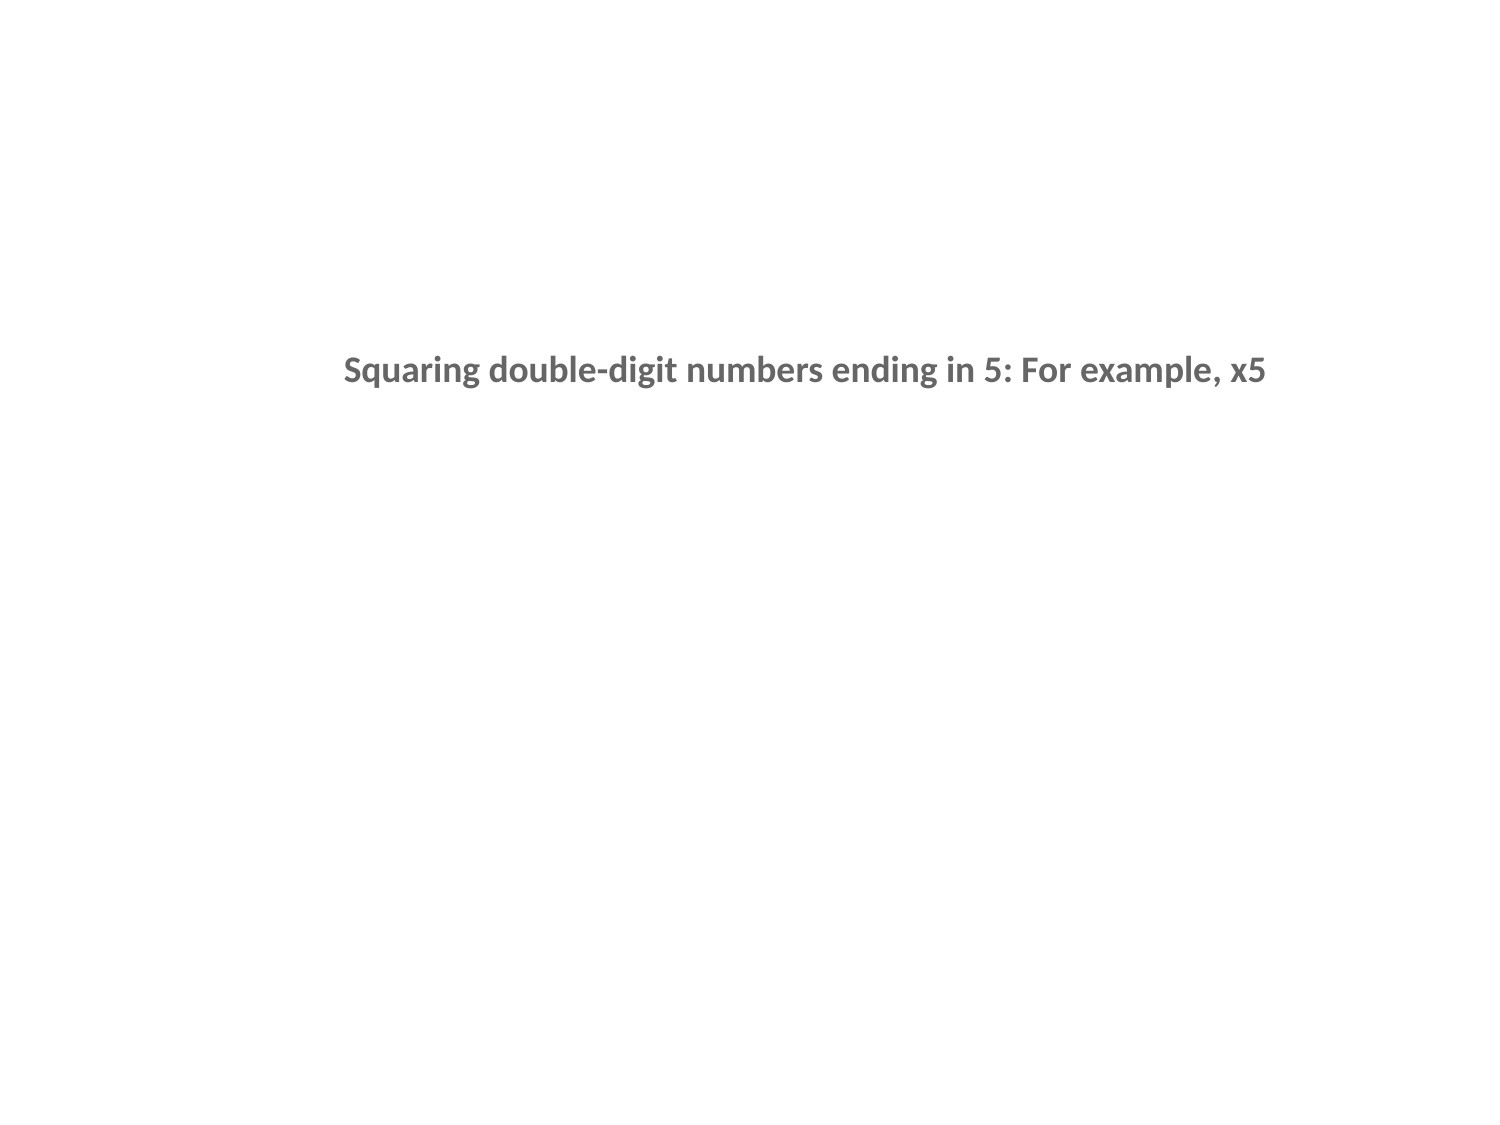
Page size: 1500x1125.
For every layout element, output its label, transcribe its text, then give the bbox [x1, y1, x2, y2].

text_box Squaring double-digit numbers ending in 5: For example, x5 [328, 337, 1283, 443]
